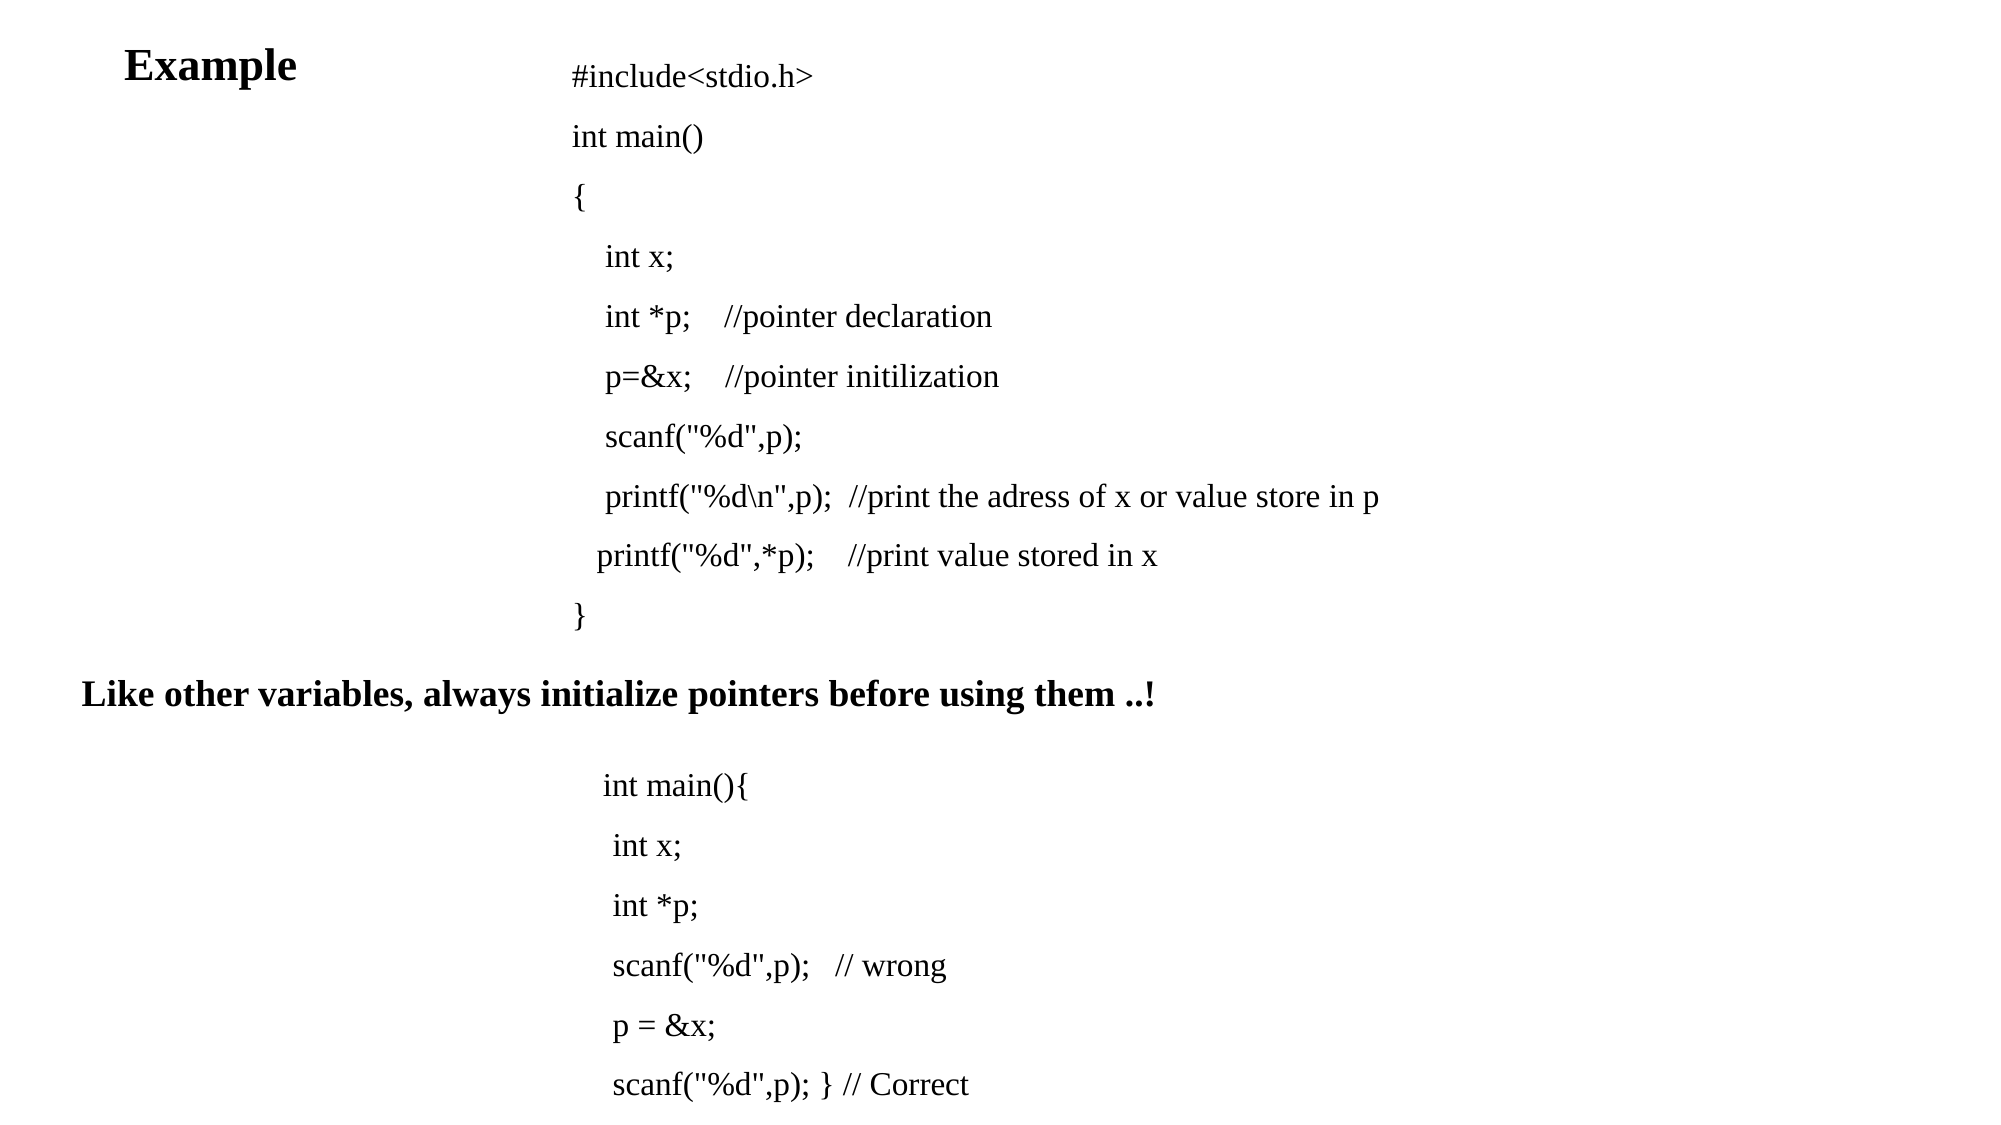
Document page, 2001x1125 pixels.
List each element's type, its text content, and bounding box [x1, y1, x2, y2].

text_box Example [109, 27, 399, 97]
text_box #include<stdio.h> int main() { int x; int *p; //pointer declaration p=&x; //pointer initilization scanf("%d",p); printf("%d\n",p); //print the adress of x or value store in p printf("%d",*p); //print value stored in x } [557, 27, 2000, 641]
text_box int main(){ int x; int *p; scanf("%d",p); // wrong p = &x; scanf("%d",p); } // Correct [447, 735, 2000, 1110]
text_box Like other variables, always initialize pointers before using them ..! [66, 661, 1371, 722]
